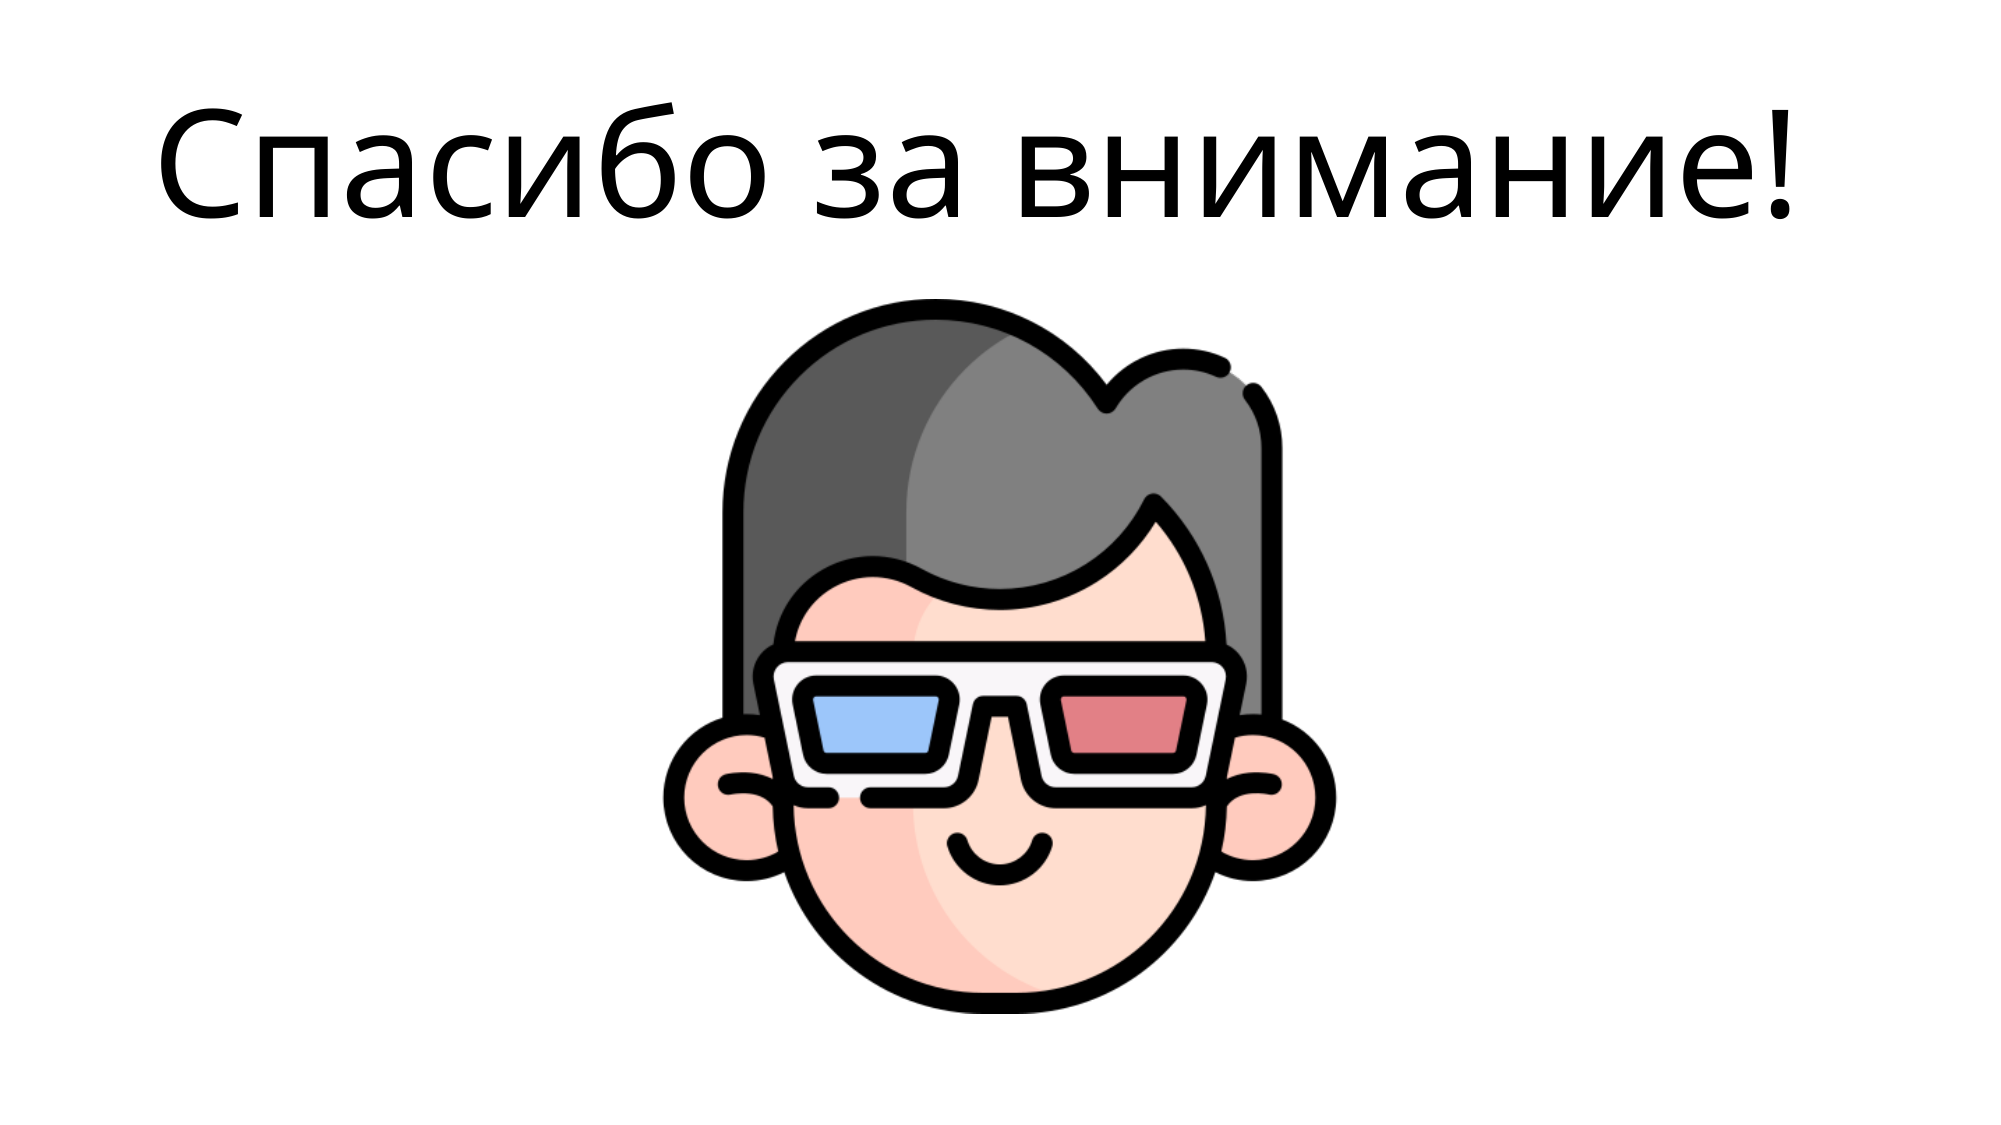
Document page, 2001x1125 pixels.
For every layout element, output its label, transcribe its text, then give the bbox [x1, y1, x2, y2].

title Спасибо за внимание! [137, 59, 1914, 278]
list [643, 299, 1357, 1014]
